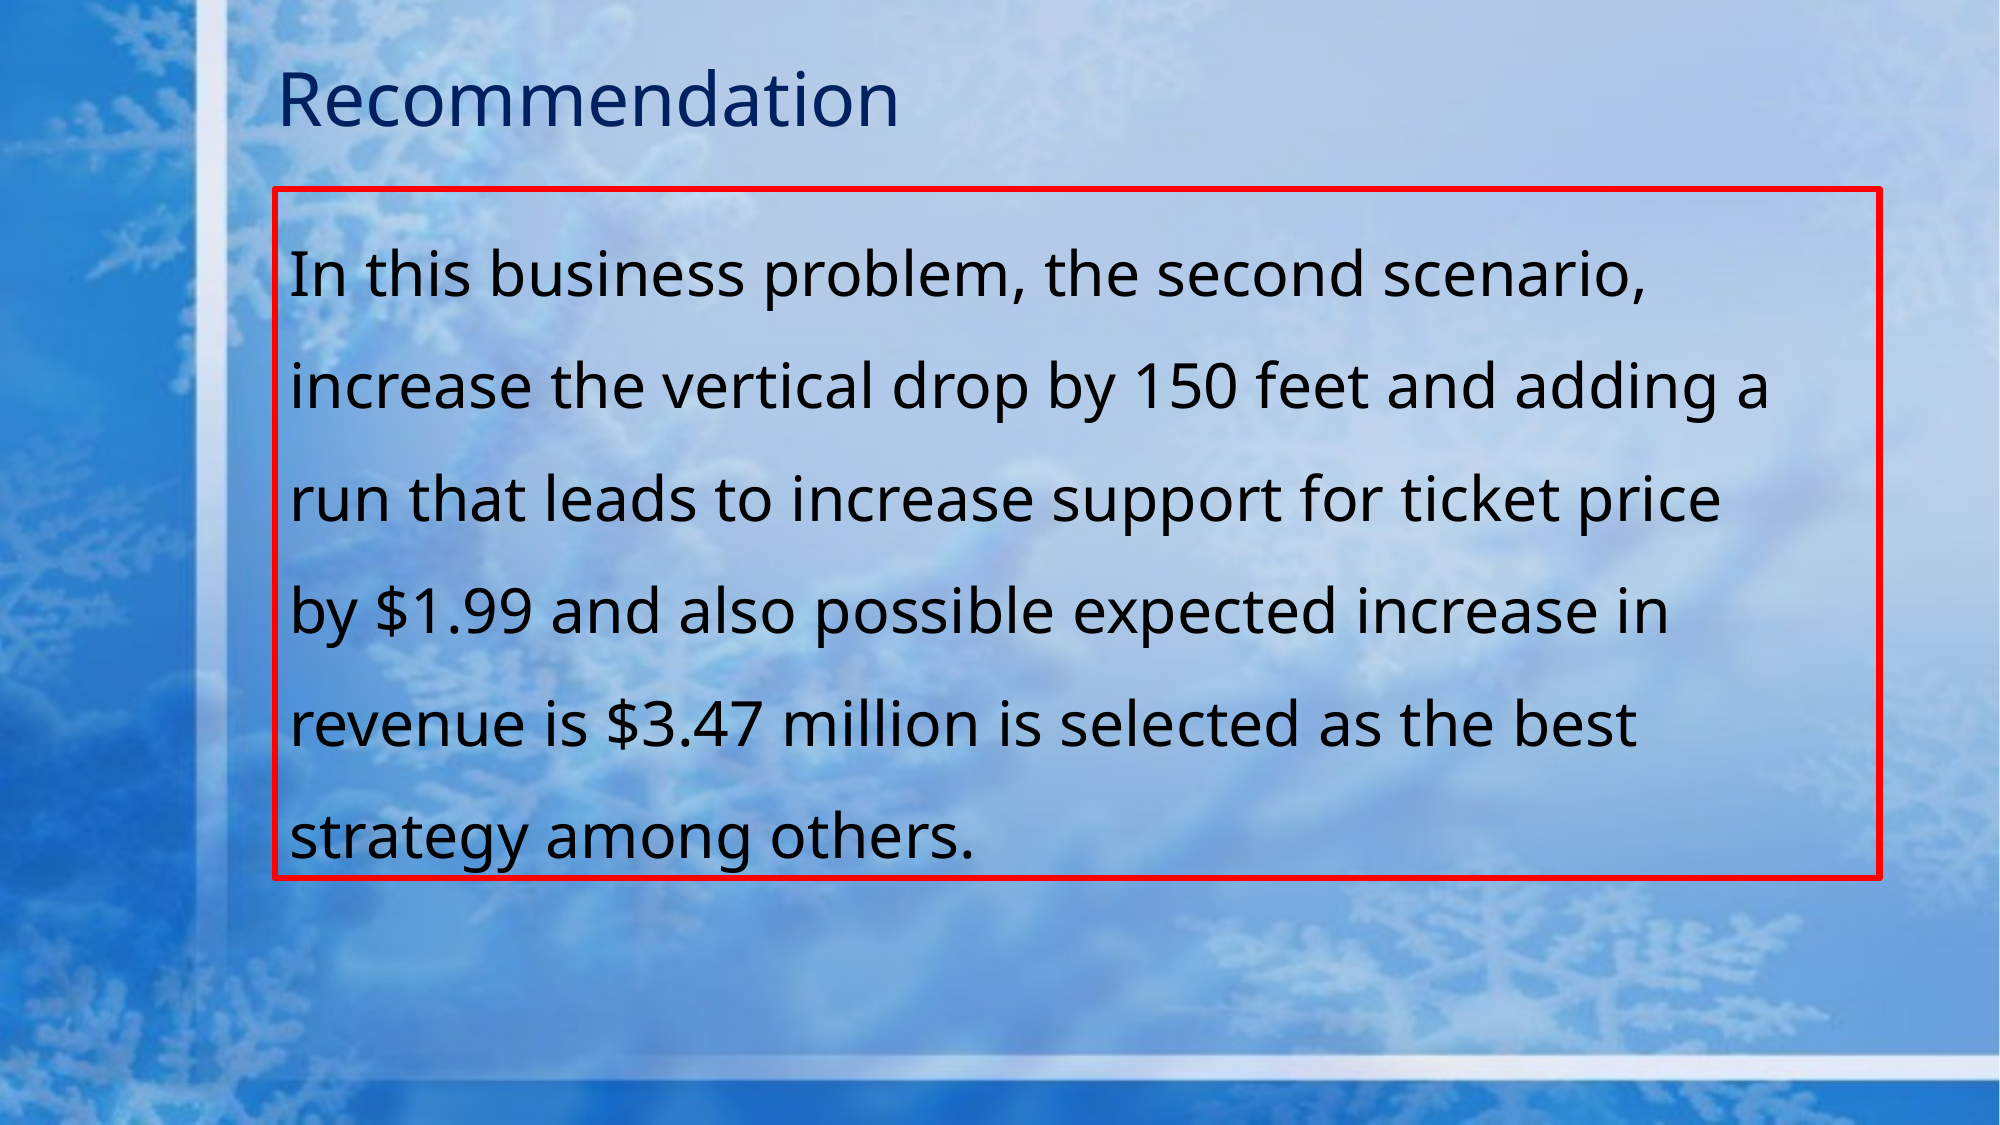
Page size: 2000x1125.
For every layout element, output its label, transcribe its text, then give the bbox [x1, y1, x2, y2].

title Recommendation [261, 29, 1867, 149]
text_box [256, 149, 1975, 1038]
picture [0, 0, 2000, 1125]
text_box In this business problem, the second scenario, increase the vertical drop by 150 feet and adding a run that leads to increase support for ticket price by $1.99 and also possible expected increase in revenue is $3.47 million is selected as the best strategy among others. [274, 189, 1880, 879]
